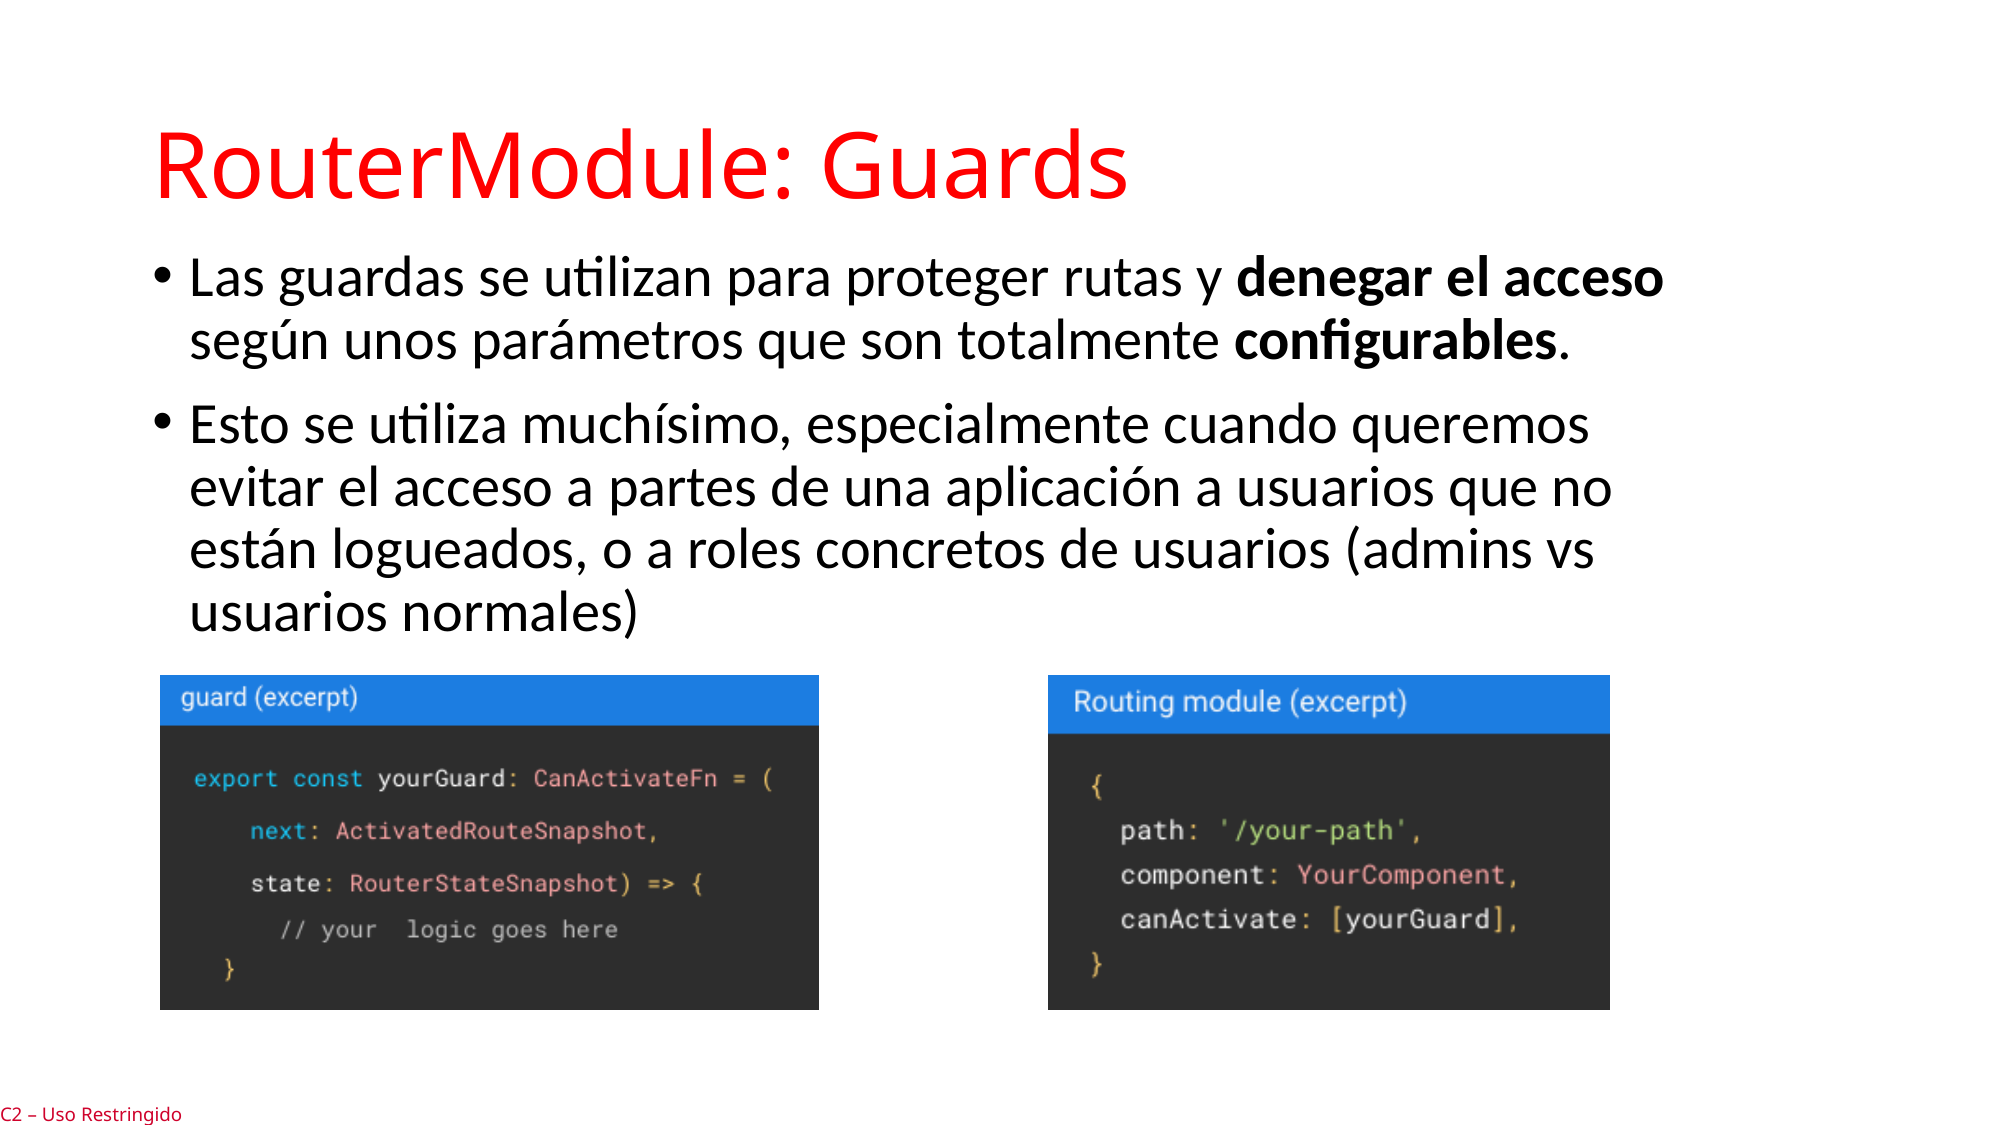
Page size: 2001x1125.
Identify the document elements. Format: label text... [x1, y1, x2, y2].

picture [1048, 675, 1610, 1010]
title RouterModule: Guards [137, 59, 1863, 278]
picture [160, 675, 819, 1010]
list Las guardas se utilizan para proteger rutas y denegar el acceso según unos parámetros que son totalmente configurables. Esto se utiliza muchísimo, especialmente cuando queremos evitar el acceso a partes de una aplicación a usuarios que no están logueados, o a roles concretos de usuarios (admins vs usuarios normales) [137, 238, 1752, 1018]
